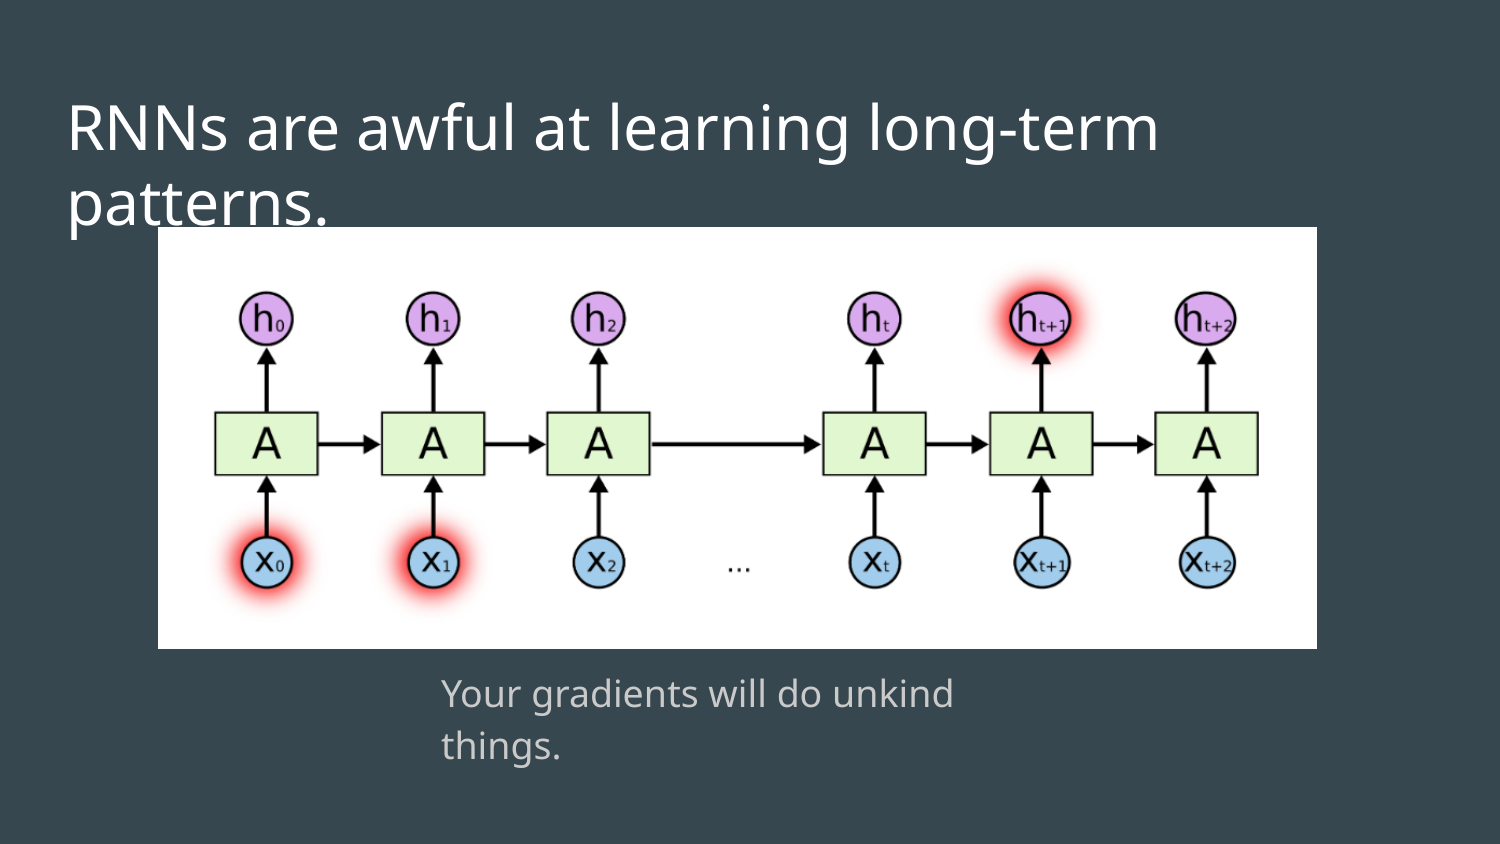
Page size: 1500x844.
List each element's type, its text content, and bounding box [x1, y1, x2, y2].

list Your gradients will do unkind things. [426, 657, 1049, 758]
title RNNs are awful at learning long-term patterns. [51, 72, 1449, 167]
picture [158, 227, 1317, 649]
